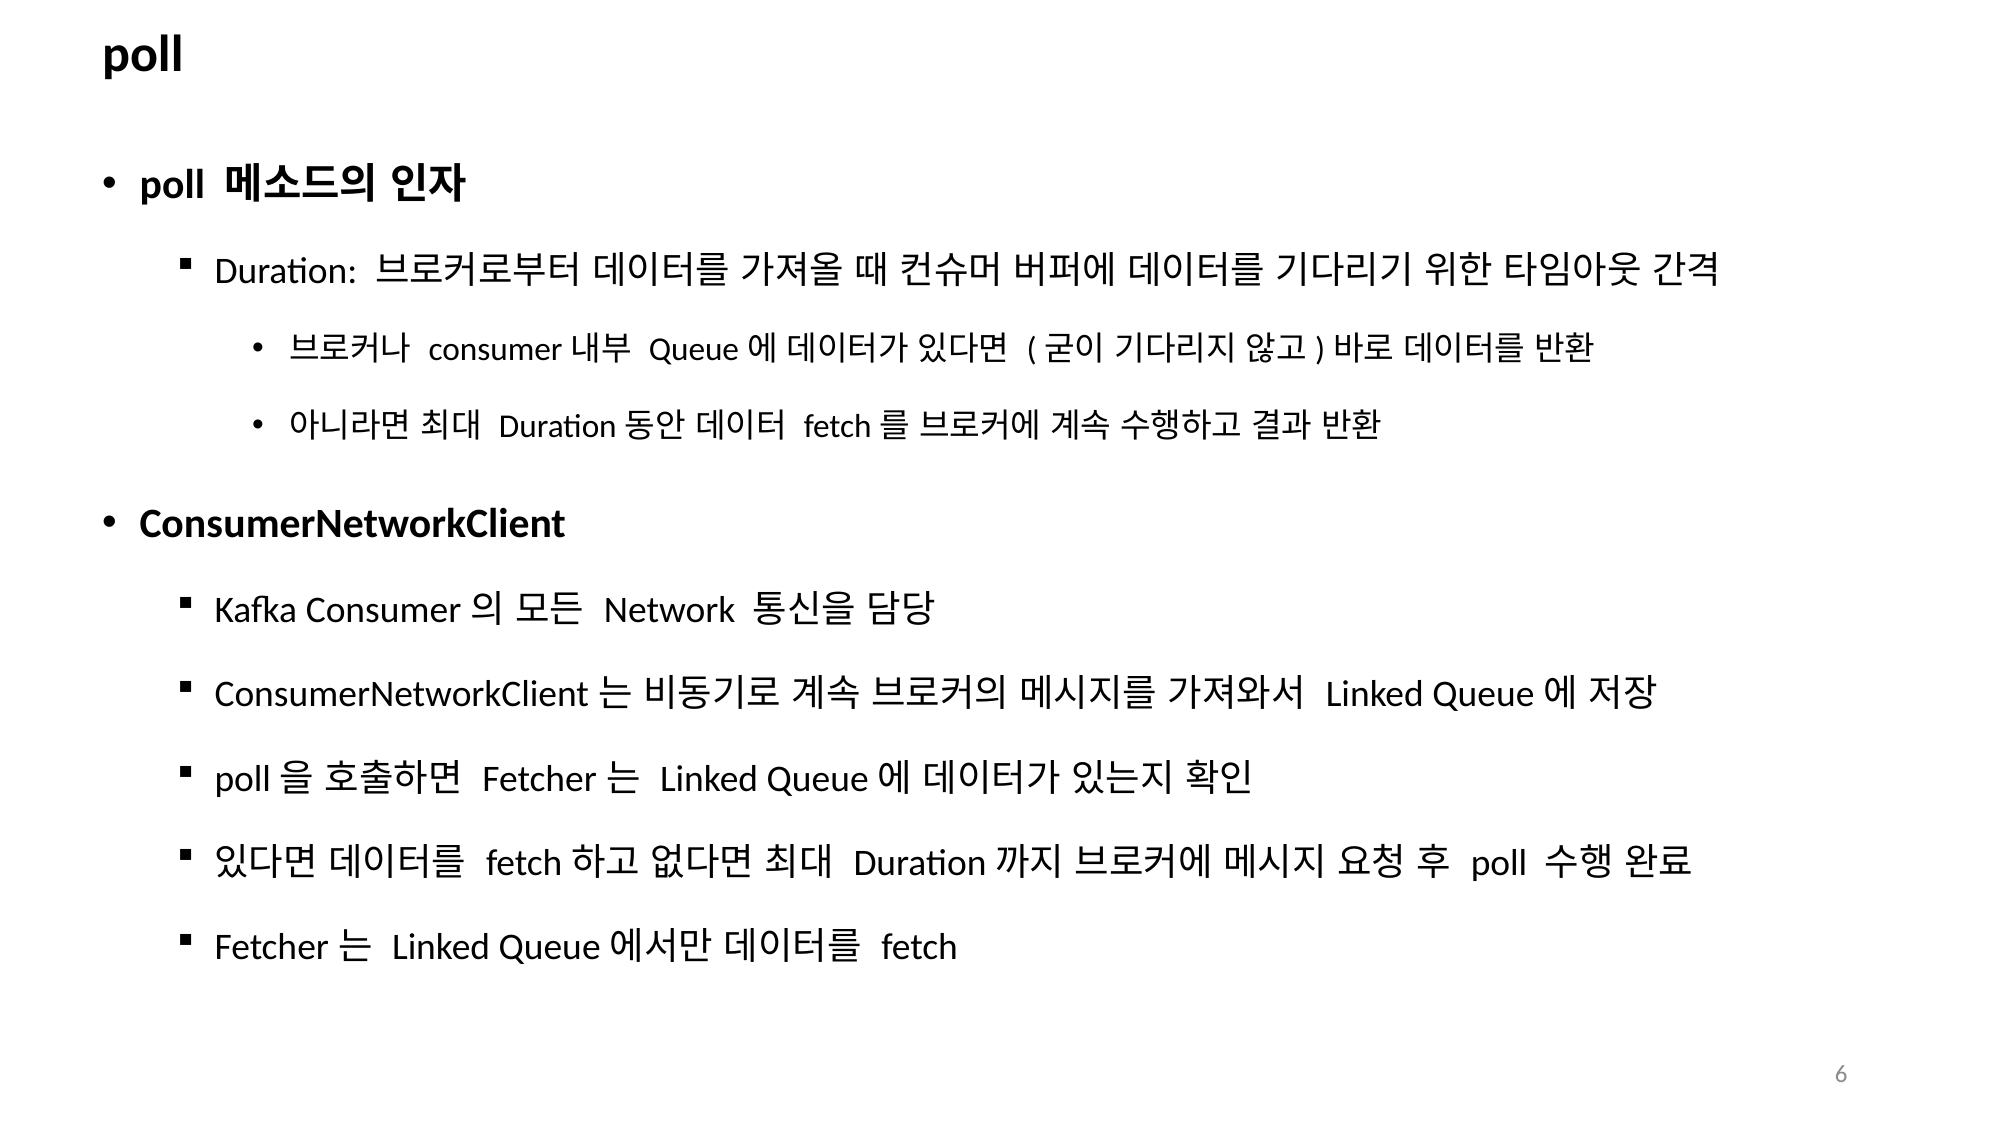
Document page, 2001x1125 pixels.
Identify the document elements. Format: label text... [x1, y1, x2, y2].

slide_number 6 [1412, 1042, 1863, 1103]
title poll [87, 26, 1812, 83]
list poll 메소드의 인자 Duration: 브로커로부터 데이터를 가져올 때 컨슈머 버퍼에 데이터를 기다리기 위한 타임아웃 간격 브로커나 consumer내부 Queue에 데이터가 있다면 (굳이 기다리지 않고)바로 데이터를 반환 아니라면 최대 Duration동안 데이터 fetch를 브로커에 계속 수행하고 결과 반환 ConsumerNetworkClient Kafka Consumer의 모든 Network 통신을 담당 ConsumerNetworkClient는 비동기로 계속 브로커의 메시지를 가져와서 Linked Queue에 저장 poll을 호출하면 Fetcher는 Linked Queue에 데이터가 있는지 확인 있다면 데이터를 fetch하고 없다면 최대 Duration까지 브로커에 메시지 요청 후 poll 수행 완료 Fetcher는 Linked Queue에서만 데이터를 fetch [87, 124, 1946, 1091]
